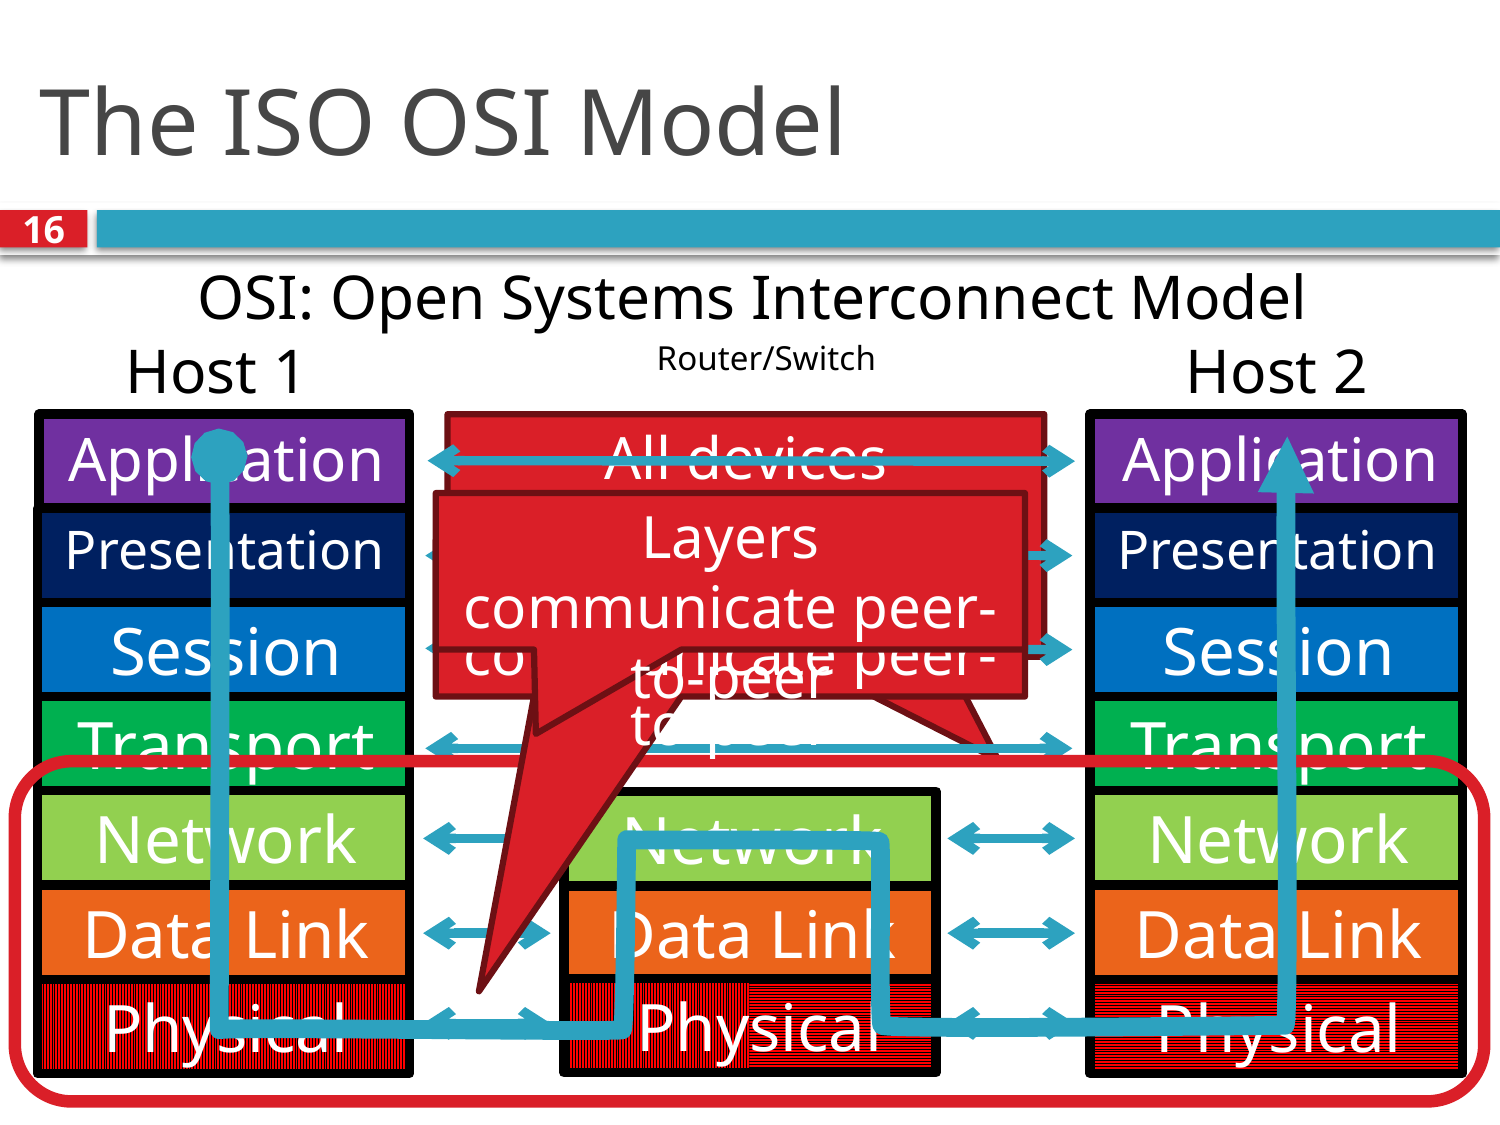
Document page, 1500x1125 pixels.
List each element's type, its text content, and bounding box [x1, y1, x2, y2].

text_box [447, 471, 1045, 555]
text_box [447, 413, 1045, 459]
text_box Transport [1288, 695, 1455, 766]
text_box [447, 662, 1045, 748]
text_box [1455, 413, 1464, 507]
text_box [213, 436, 1293, 1033]
text_box [1455, 507, 1464, 601]
text_box Session [31, 601, 218, 695]
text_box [435, 492, 1026, 650]
text_box Router/Switch [632, 330, 900, 412]
text_box Host 1 [99, 325, 334, 415]
text_box Presentation [1288, 507, 1455, 601]
text_box [13, 759, 1486, 1104]
text_box Application [33, 413, 402, 507]
text_box Host 2 [1159, 325, 1395, 415]
text_box Application [1088, 413, 1455, 507]
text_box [447, 759, 1045, 767]
text_box Presentation [31, 507, 218, 601]
text_box Transport [31, 695, 218, 775]
text_box [1455, 695, 1464, 771]
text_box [1030, 566, 1045, 647]
text_box [1455, 601, 1464, 695]
title The ISO OSI Model [24, 37, 1475, 200]
slide_number 16 [0, 206, 88, 257]
text_box [402, 413, 411, 453]
list OSI: Open Systems Interconnect Model [27, 251, 1478, 341]
text_box Session [1288, 601, 1455, 695]
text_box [435, 658, 1026, 697]
